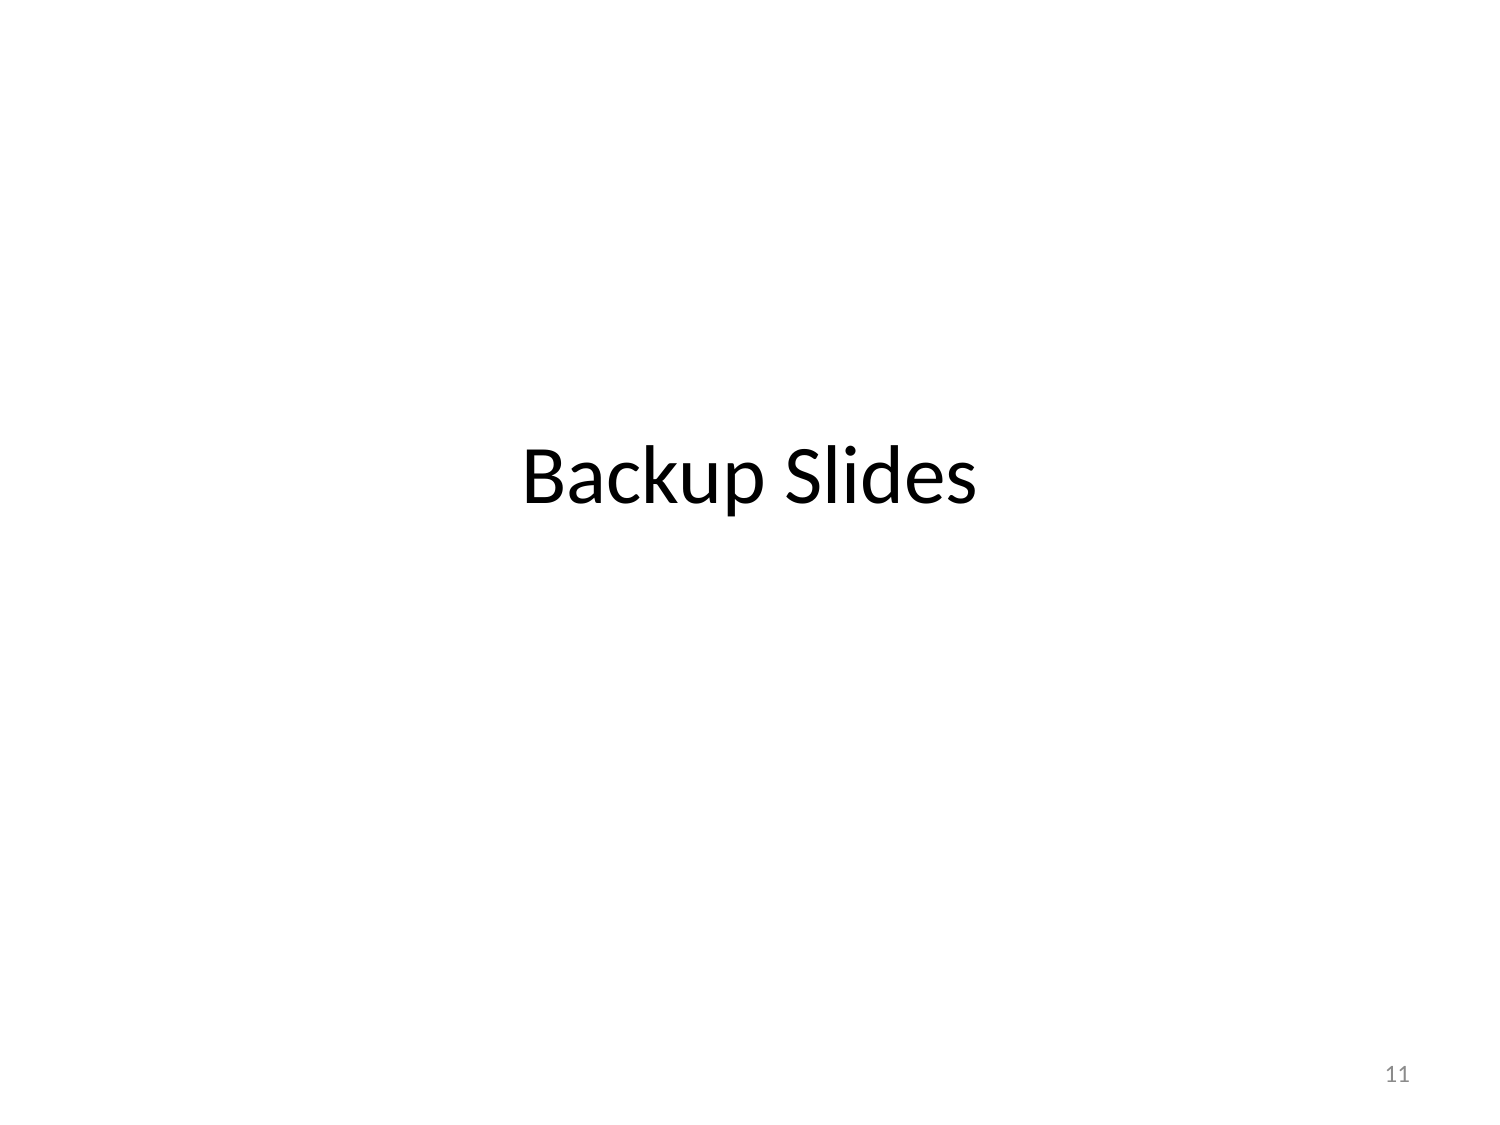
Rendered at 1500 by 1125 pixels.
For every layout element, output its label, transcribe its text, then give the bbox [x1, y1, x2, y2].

title Backup Slides [112, 349, 1388, 591]
slide_number 11 [1074, 1042, 1425, 1103]
